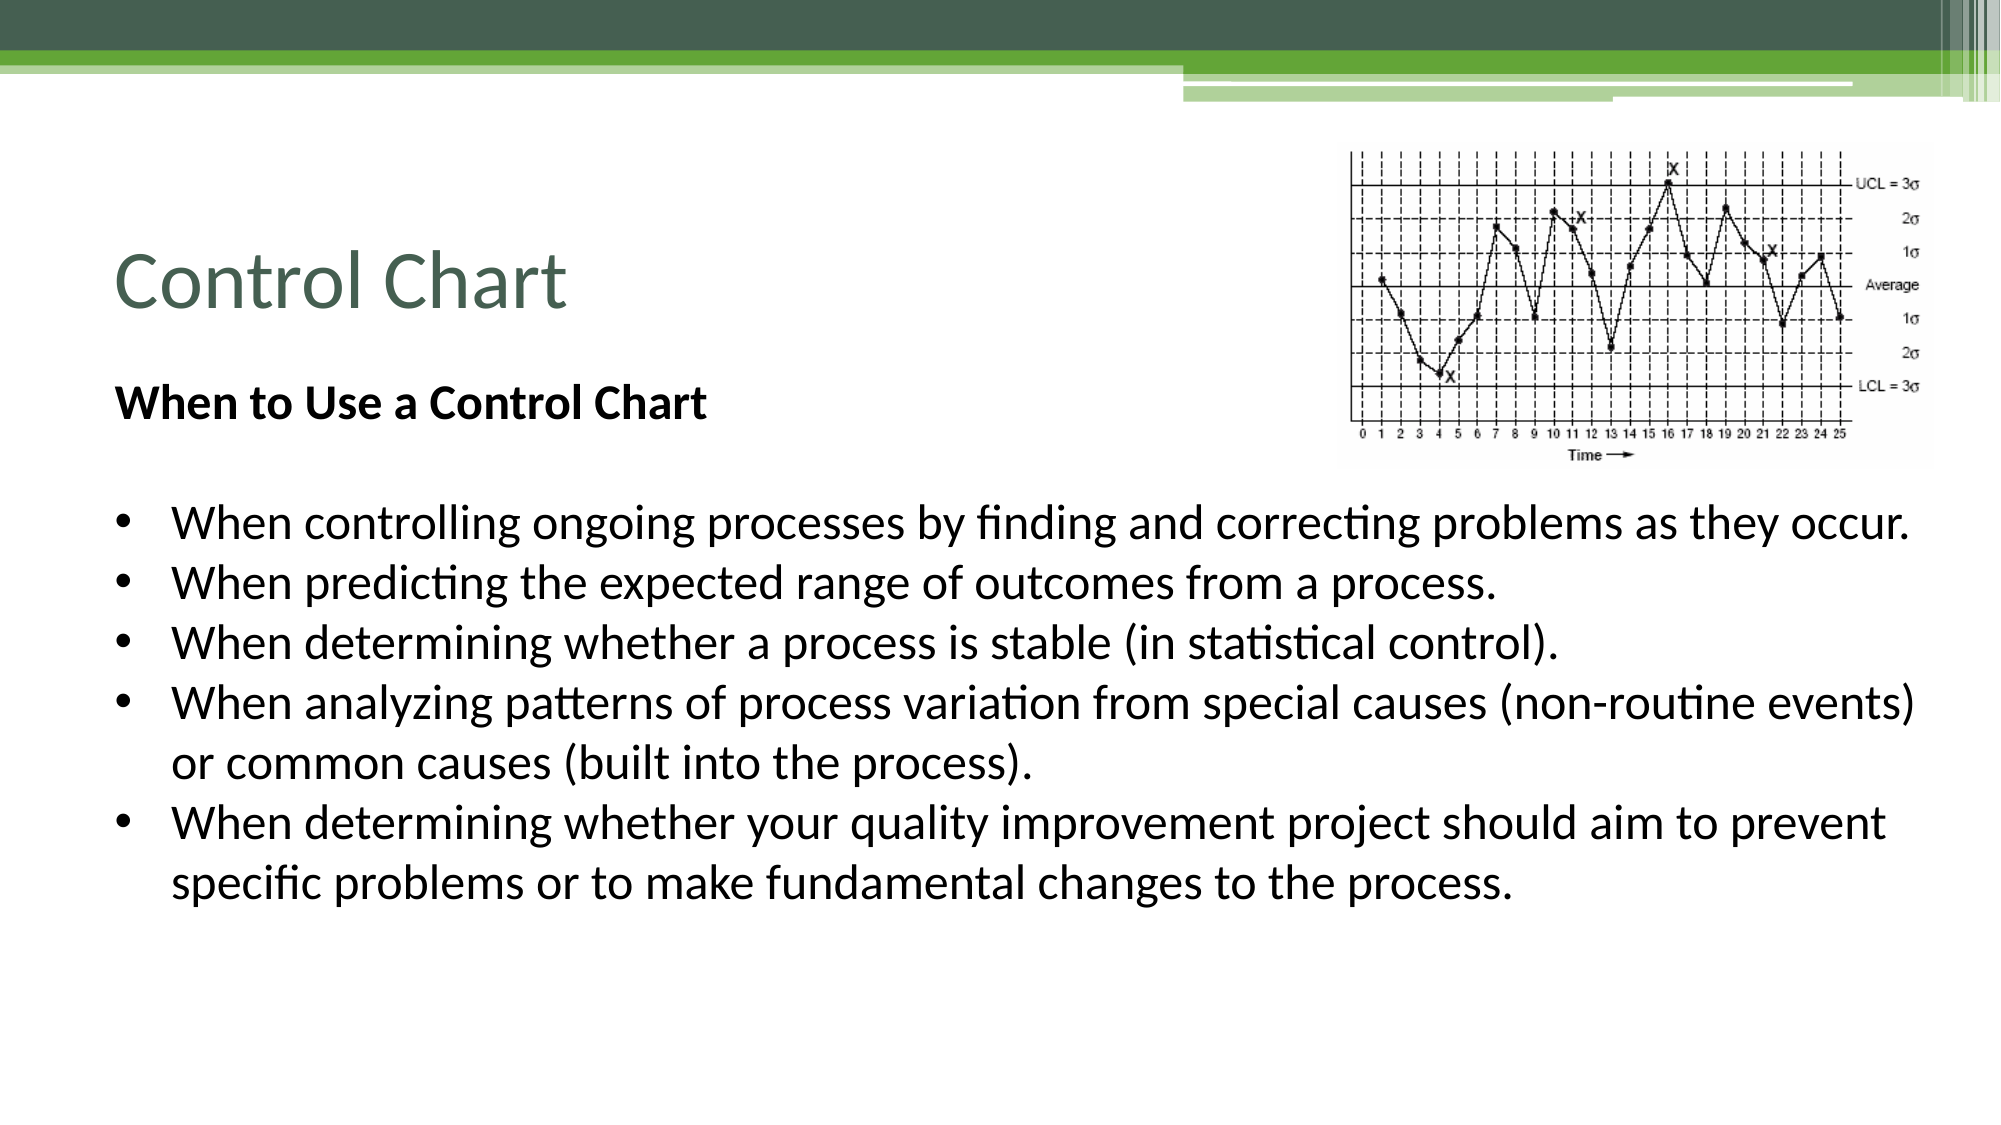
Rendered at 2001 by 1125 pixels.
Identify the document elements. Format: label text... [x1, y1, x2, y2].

picture [1337, 142, 1934, 469]
title Control Chart [99, 187, 1337, 362]
text_box When to Use a Control Chart When controlling ongoing processes by finding and correcting problems as they occur. When predicting the expected range of outcomes from a process. When determining whether a process is stable (in statistical control). When analyzing patterns of process variation from special causes (non-routine events) or common causes (built into the process). When determining whether your quality improvement project should aim to prevent specific problems or to make fundamental changes to the process. [99, 362, 1933, 918]
